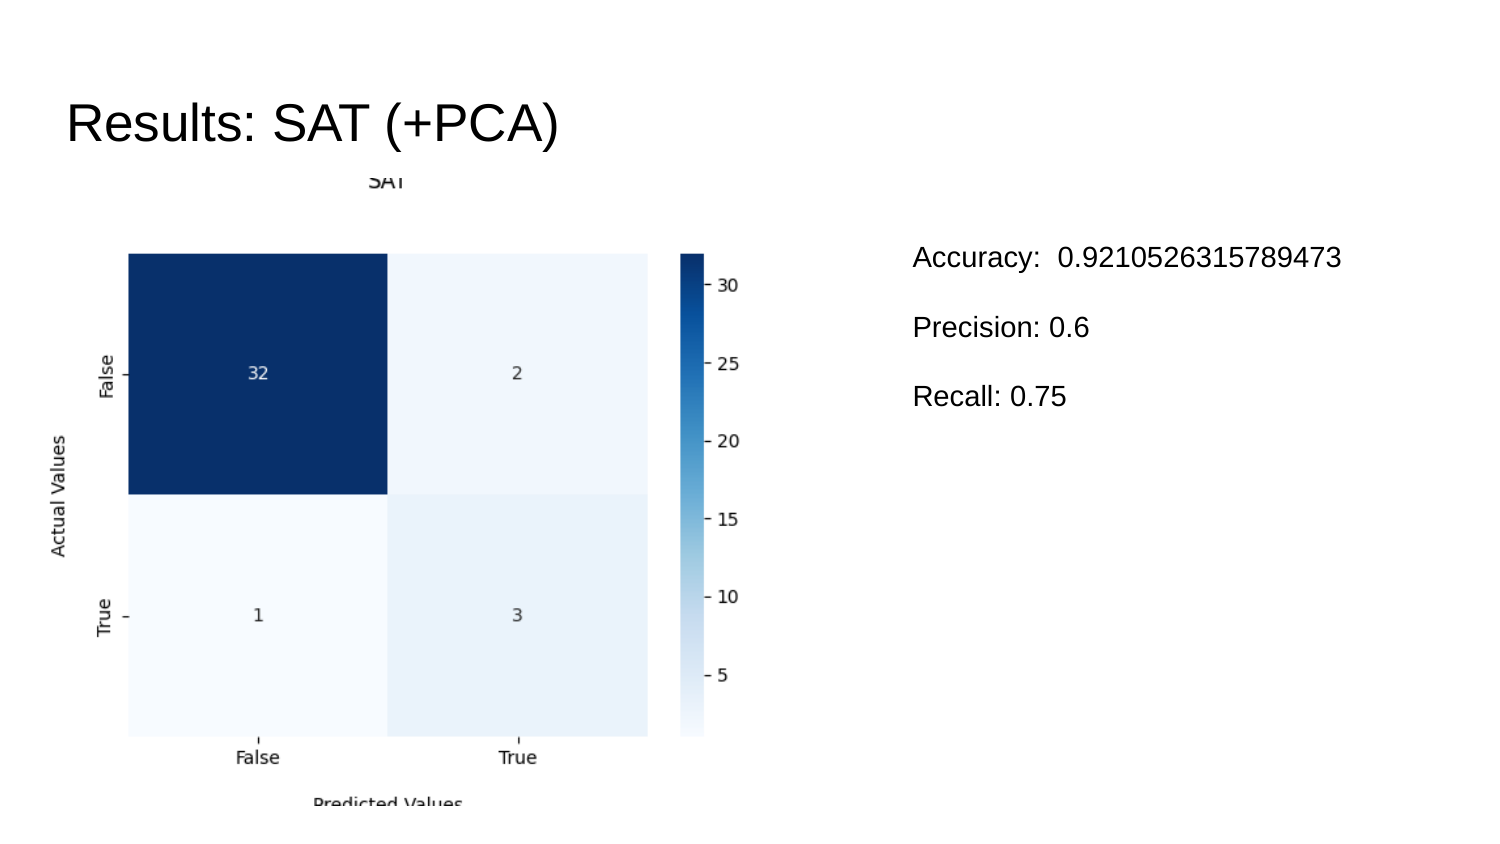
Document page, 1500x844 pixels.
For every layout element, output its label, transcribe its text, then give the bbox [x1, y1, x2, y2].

picture [24, 178, 861, 806]
title Results: SAT (+PCA) [51, 72, 1449, 167]
text_box Accuracy: 0.9210526315789473 Precision: 0.6 Recall: 0.75 [897, 222, 1383, 428]
